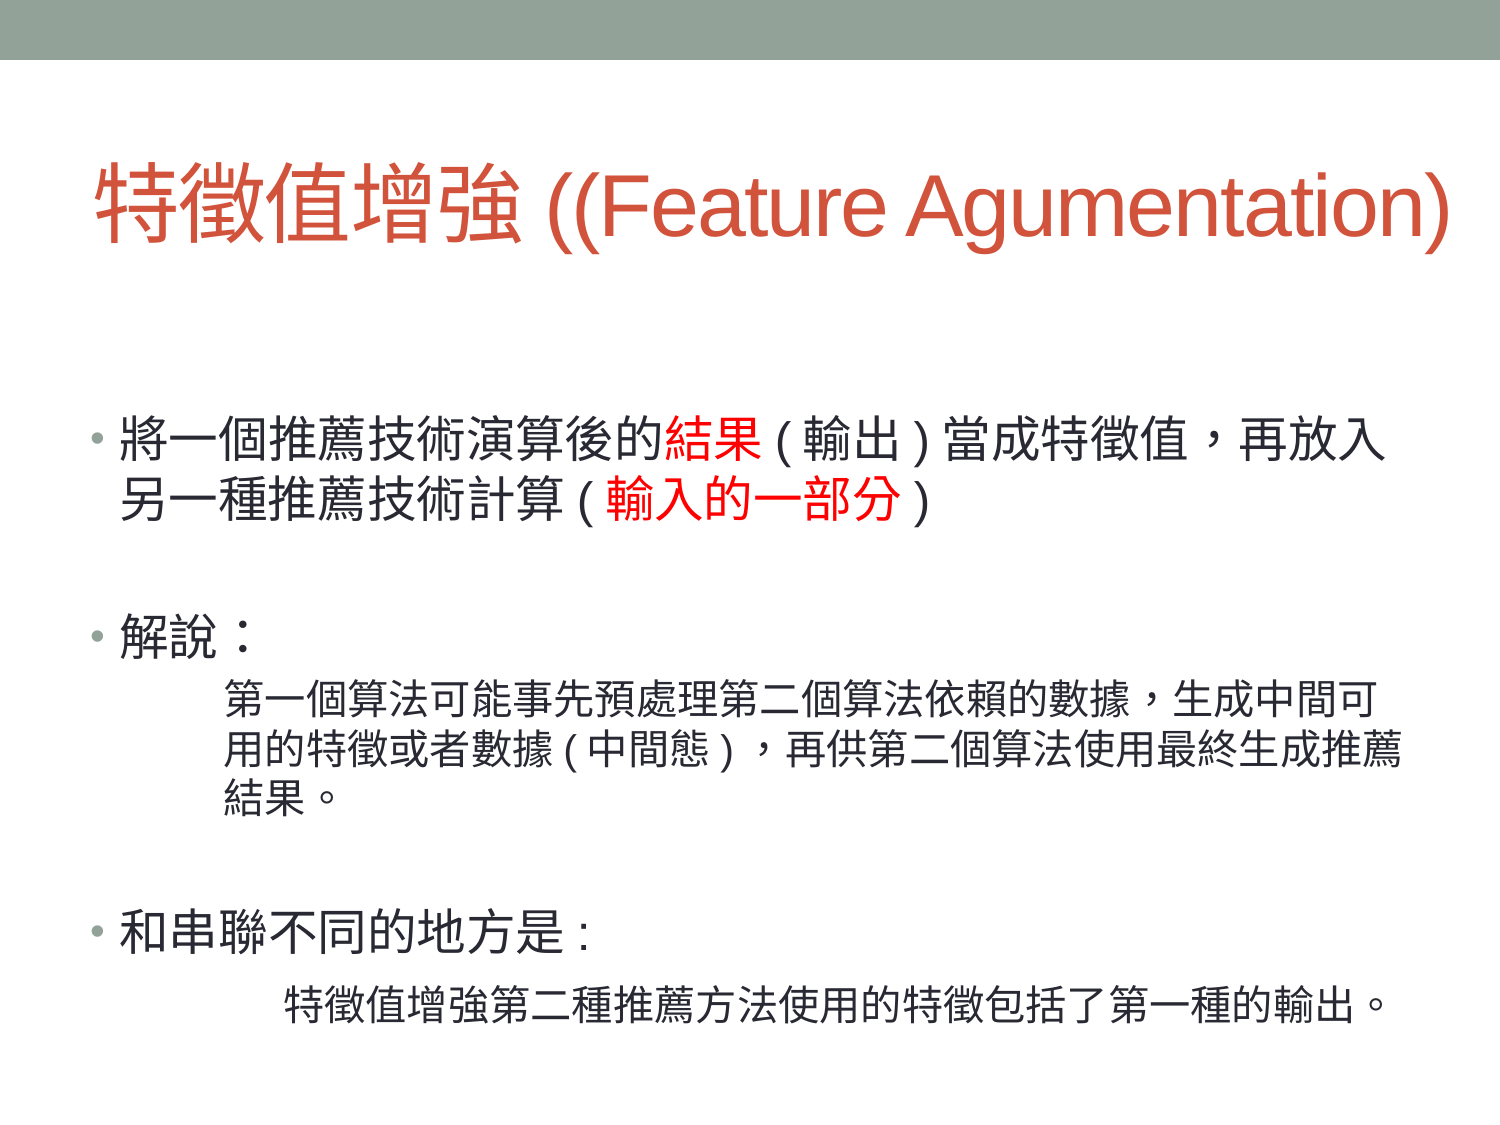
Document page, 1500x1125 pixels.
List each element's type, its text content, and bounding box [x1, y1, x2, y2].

title 特徵值增強((Feature Agumentation) [75, 87, 1471, 315]
list 將一個推薦技術演算後的結果(輸出)當成特徵值，再放入另一種推薦技術計算(輸入的一部分) 解說： 第一個算法可能事先預處理第二個算法依賴的數據，生成中間可用的特徵或者數據(中間態)，再供第二個算法使用最終生成推薦結果。 和串聯不同的地方是: 特徵值增強第二種推薦方法使用的特徵包括了第一種的輸出。 [75, 262, 1425, 1063]
